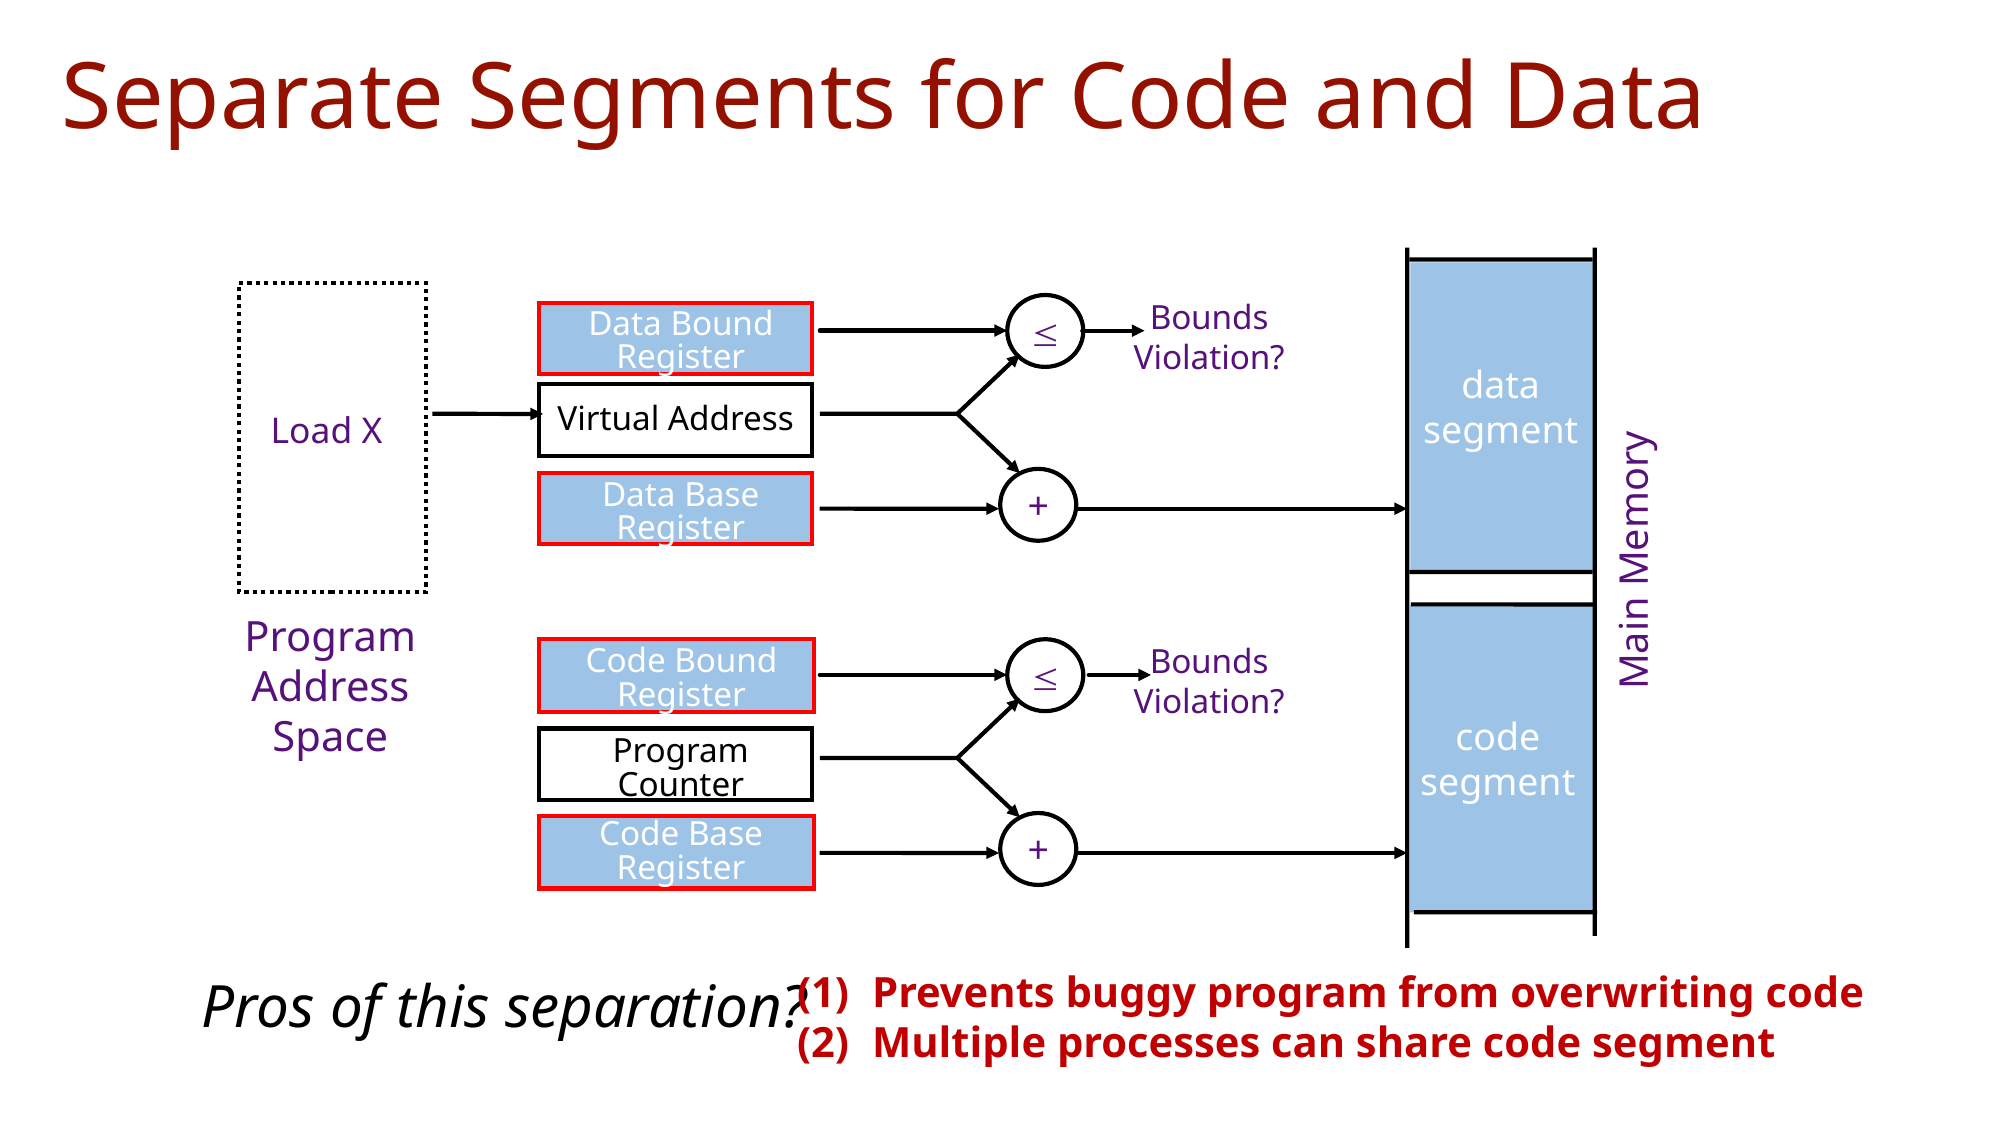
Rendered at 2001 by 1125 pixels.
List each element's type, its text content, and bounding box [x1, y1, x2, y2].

text_box Prevents buggy program from overwriting code Multiple processes can share code segment [782, 958, 1880, 1074]
text_box Pros of this separation? [187, 961, 782, 1047]
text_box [238, 247, 1663, 948]
title Separate Segments for Code and Data [46, 42, 1950, 233]
